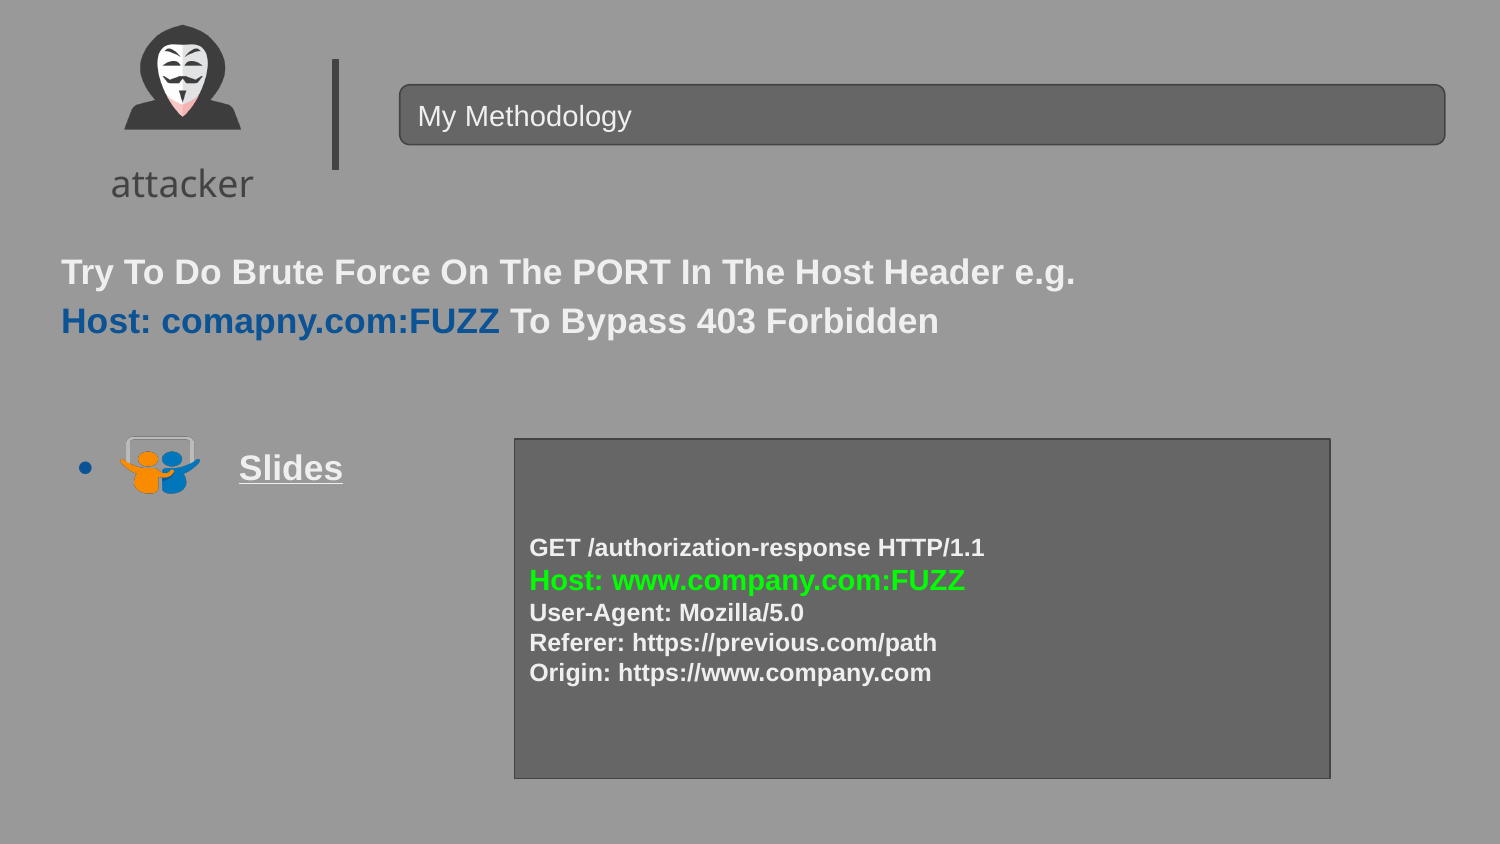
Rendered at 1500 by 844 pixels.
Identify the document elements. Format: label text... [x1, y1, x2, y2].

text_box Slides [208, 429, 555, 490]
text_box Slides [41, 429, 110, 490]
text_box GET /authorization-response HTTP/1.1 Host: www.company.com:FUZZ User-Agent: Mozilla/5.0 Referer: https://previous.com/path Origin: https://www.company.com [514, 438, 1331, 779]
text_box My Methodology [399, 84, 1445, 145]
picture [82, 0, 283, 170]
text_box attacker [47, 144, 318, 205]
text_box [333, 59, 339, 170]
text_box Try To Do Brute Force On The PORT In The Host Header e.g. Host: comapny.com:FUZZ To Bypass 403 Forbidden [46, 227, 1500, 401]
picture [111, 429, 208, 501]
